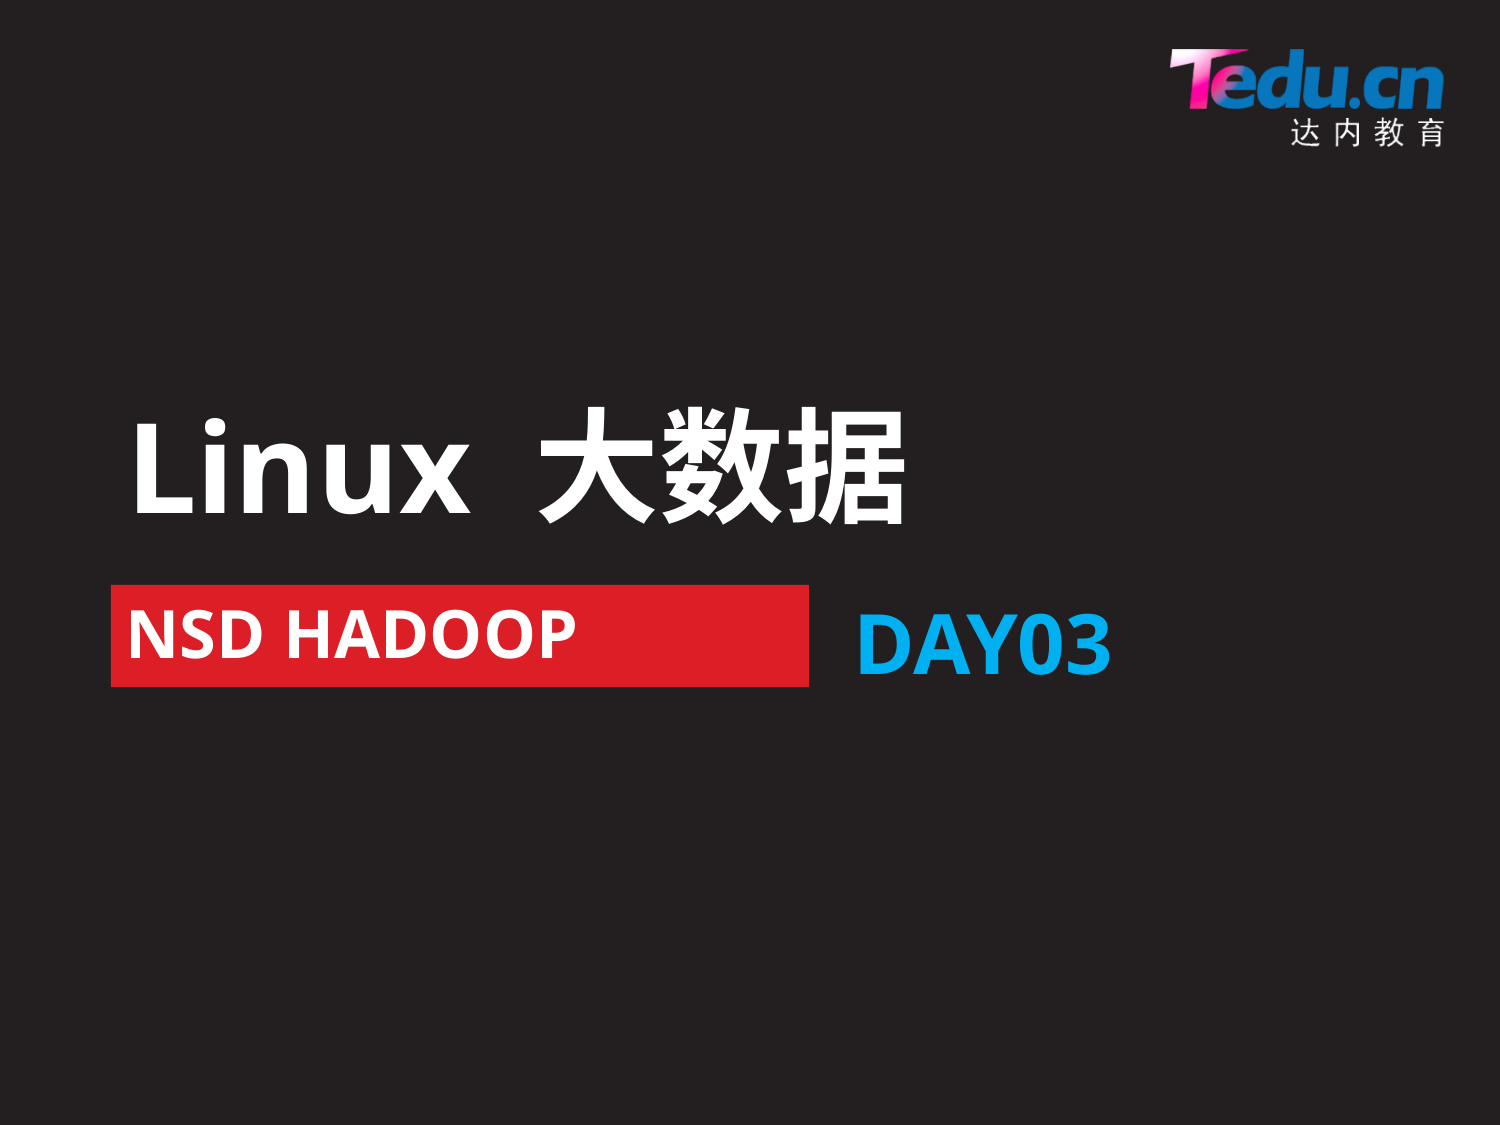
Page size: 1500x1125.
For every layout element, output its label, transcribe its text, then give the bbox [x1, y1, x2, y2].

list DAY03 [761, 583, 1128, 691]
subtitle NSD HADOOP [110, 584, 761, 687]
picture [1157, 35, 1459, 162]
title Linux 大数据 [111, 342, 1387, 584]
